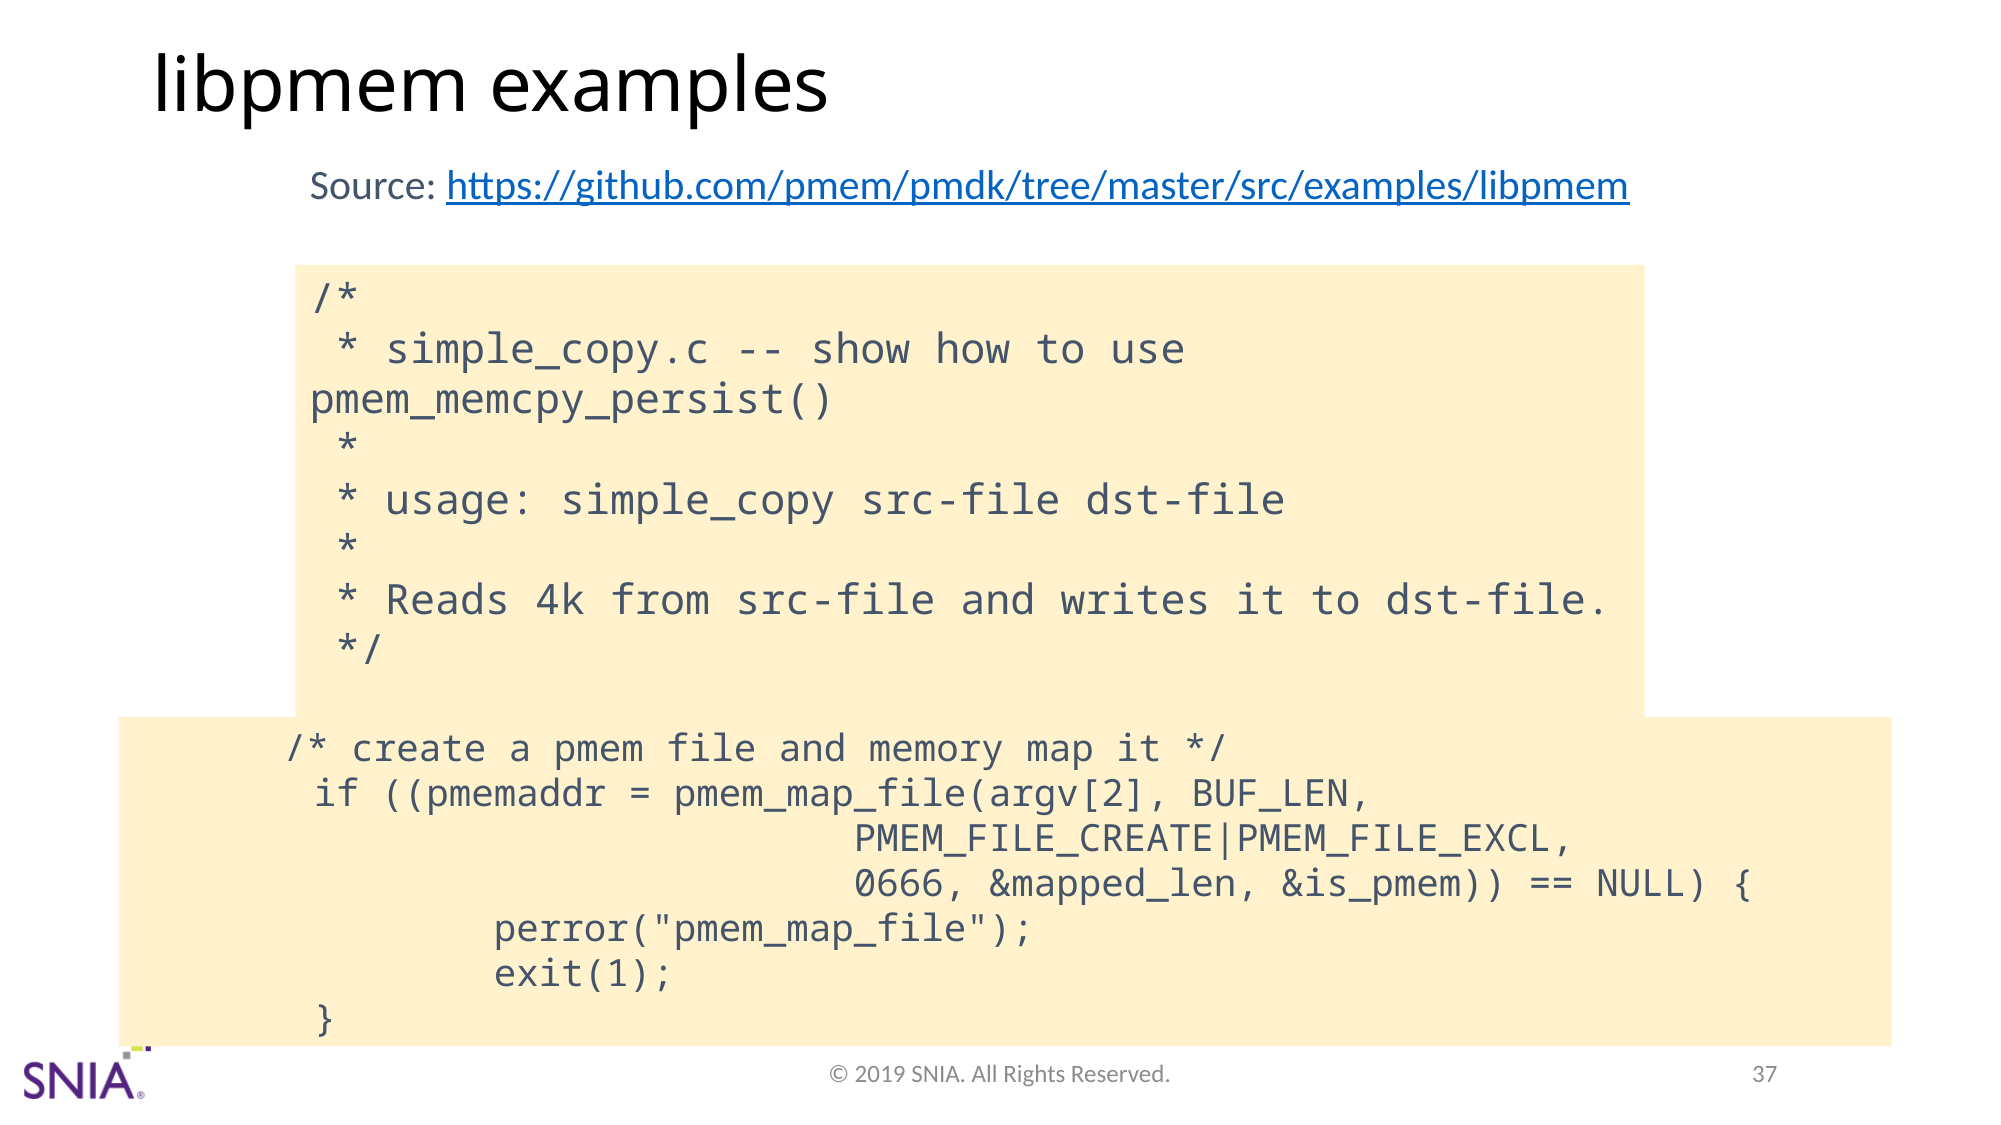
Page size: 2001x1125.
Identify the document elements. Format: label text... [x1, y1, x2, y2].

text_box /* * simple_copy.c -- show how to use pmem_memcpy_persist() * * usage: simple_copy src-file dst-file * * Reads 4k from src-file and writes it to dst-file. */ [295, 264, 1645, 716]
picture [23, 1031, 152, 1099]
text_box Source: https://github.com/pmem/pmdk/tree/master/src/examples/libpmem [295, 149, 1645, 215]
footer © 2019 SNIA. All Rights Reserved. [662, 1047, 1338, 1103]
text_box /* create a pmem file and memory map it */ if ((pmemaddr = pmem_map_file(argv[2], BUF_LEN, PMEM_FILE_CREATE|PMEM_FILE_EXCL, 0666, &mapped_len, &is_pmem)) == NULL) { perror("pmem_map_file"); exit(1); } [118, 716, 1892, 1047]
slide_number 37 [1342, 1047, 1793, 1103]
title libpmem examples [137, 37, 1863, 136]
